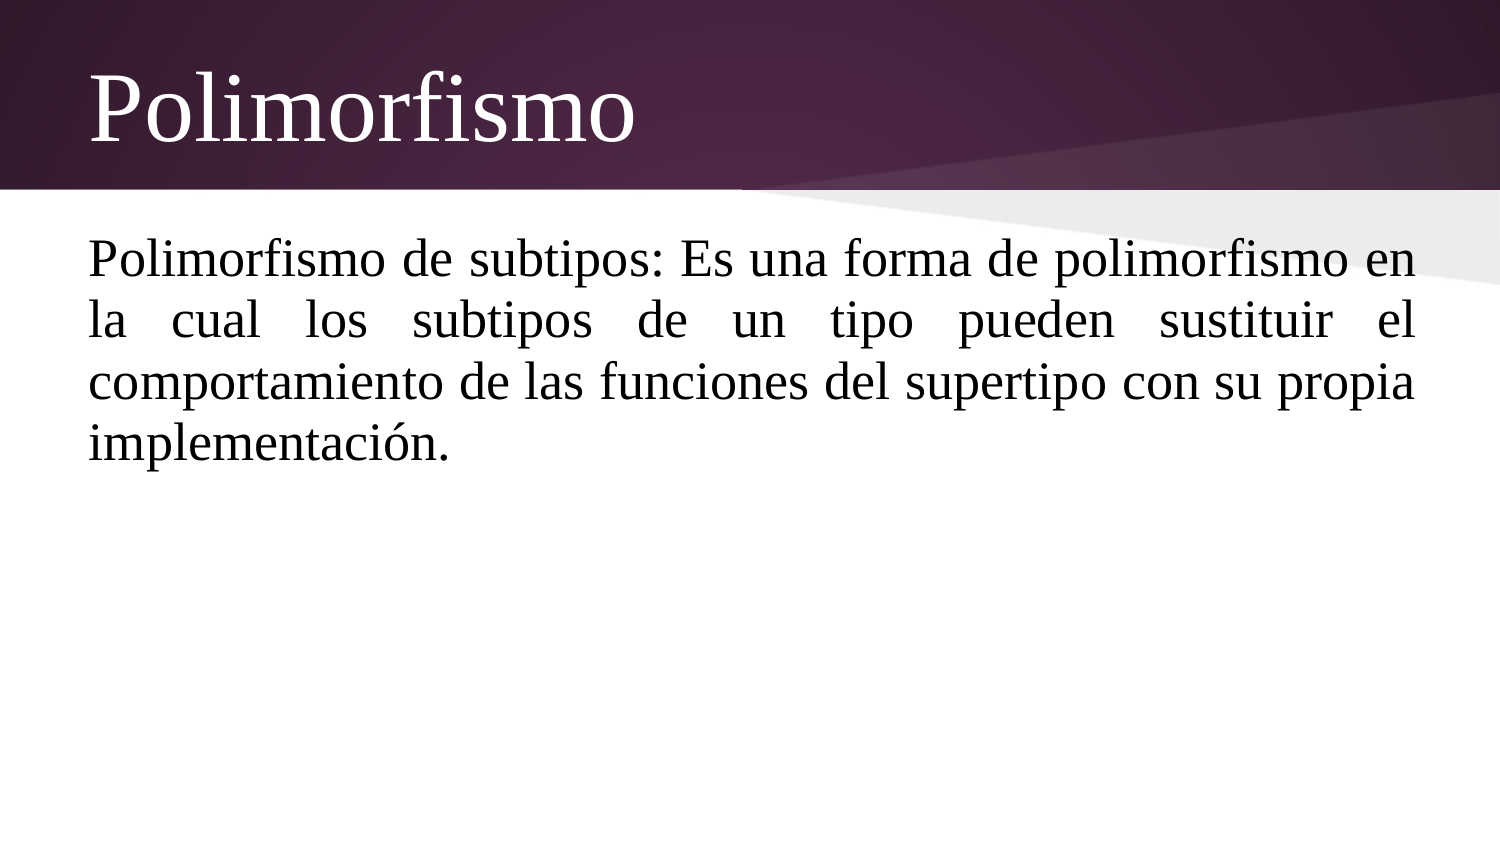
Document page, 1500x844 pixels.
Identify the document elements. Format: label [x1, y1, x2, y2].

picture [0, 0, 1500, 844]
text_box [742, 93, 1500, 285]
